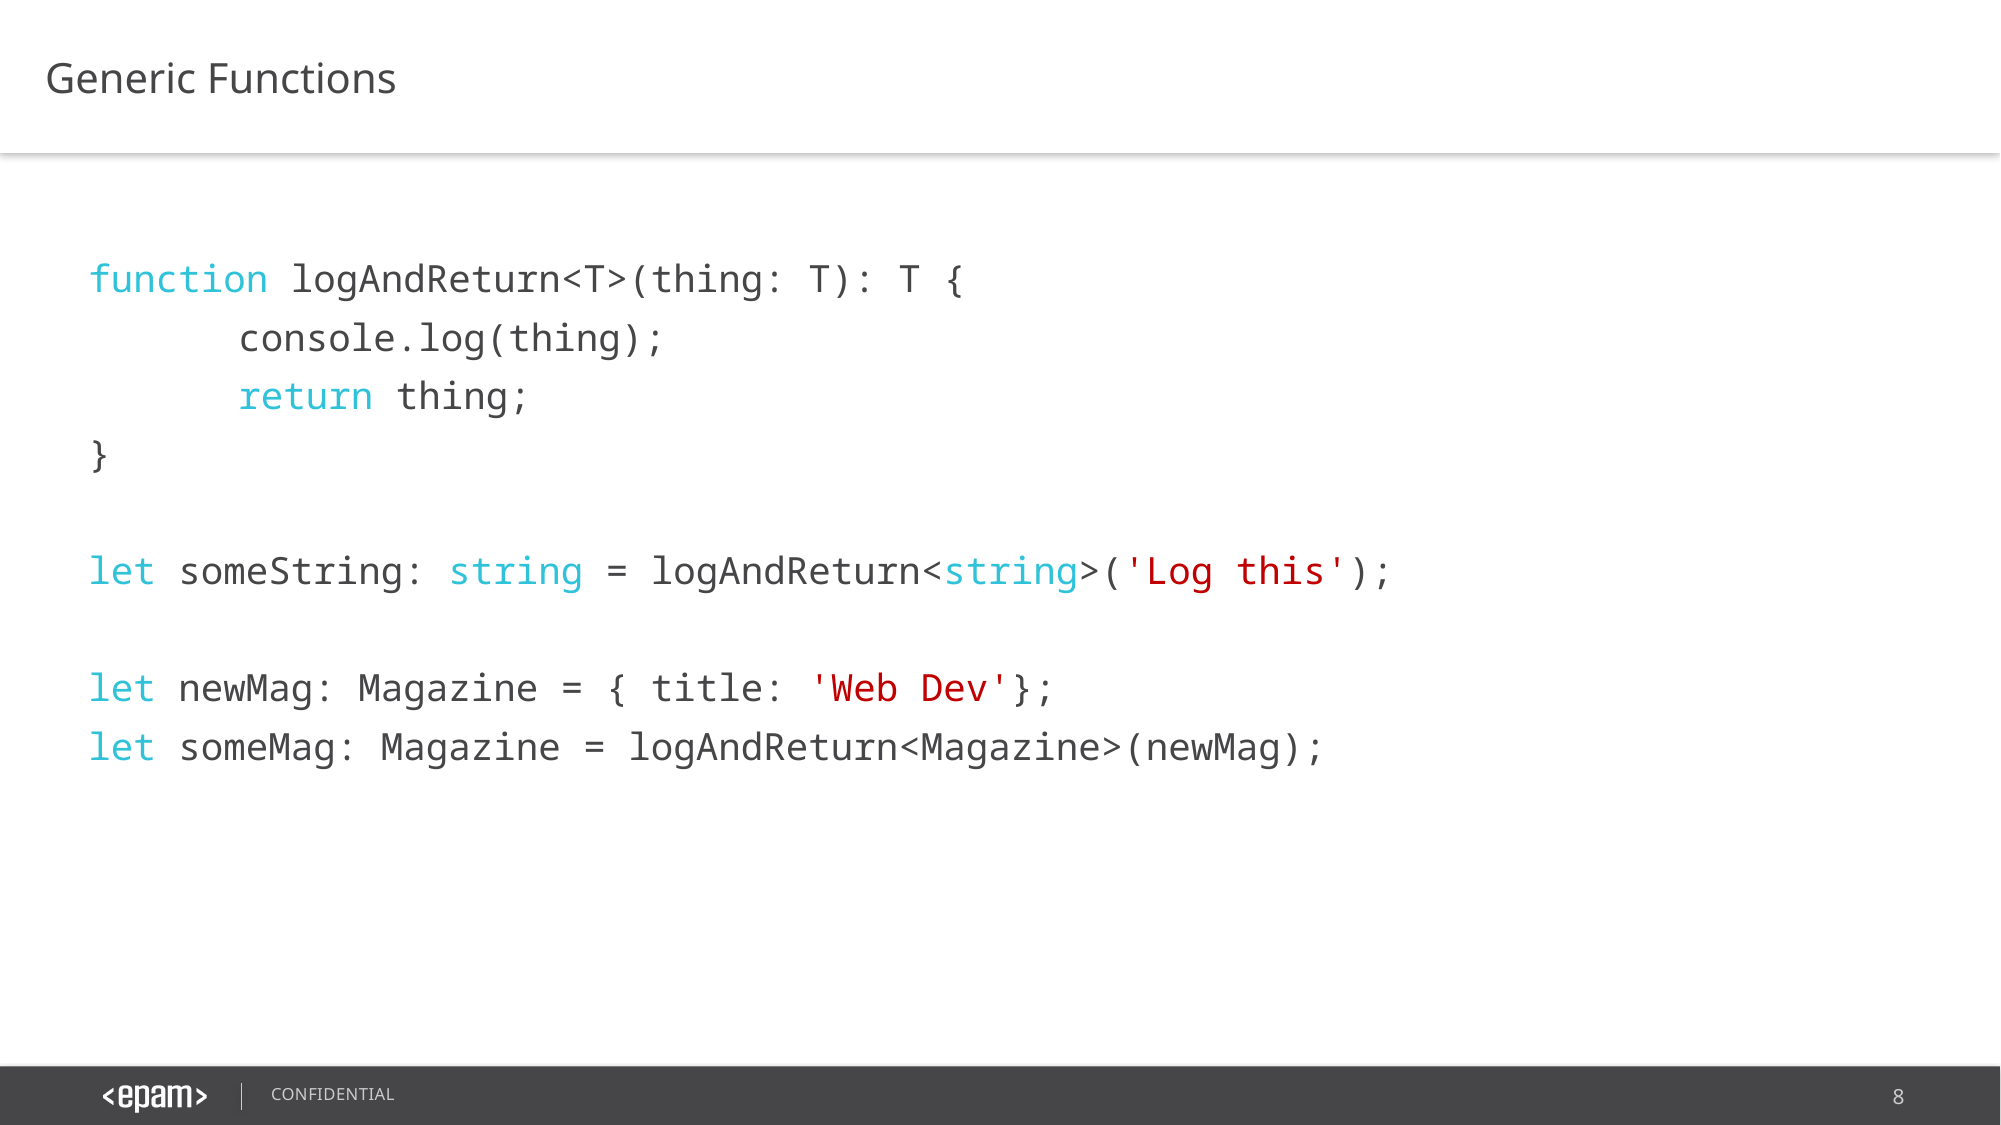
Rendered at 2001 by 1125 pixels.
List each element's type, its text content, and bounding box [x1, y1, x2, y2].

list function logAndReturn<T>(thing: T): T { console.log(thing); return thing; } let someString: string = logAndReturn<string>('Log this'); let newMag: Magazine = { title: 'Web Dev'}; let someMag: Magazine = logAndReturn<Magazine>(newMag); [77, 235, 1901, 976]
list Generic Functions [0, 0, 2000, 153]
picture [102, 1085, 207, 1113]
